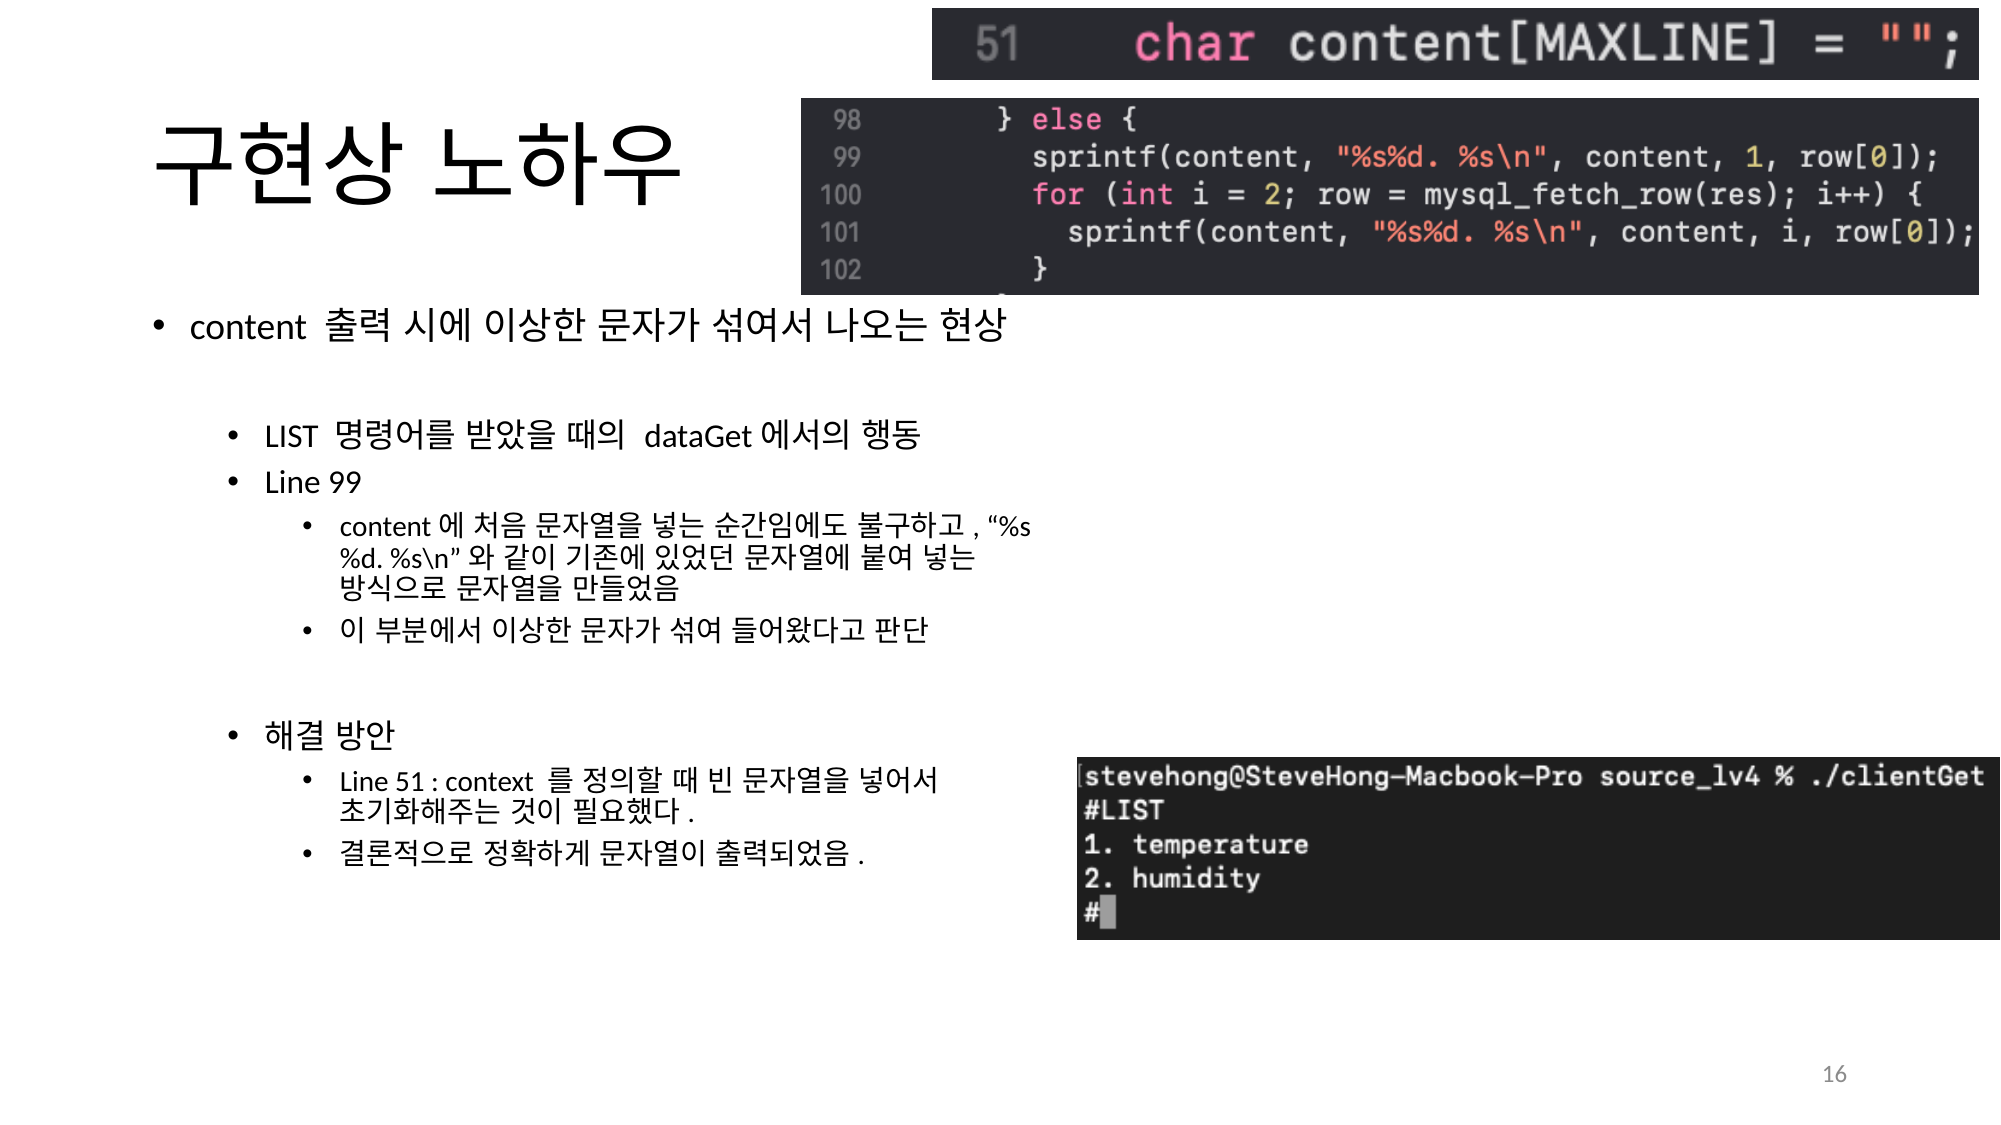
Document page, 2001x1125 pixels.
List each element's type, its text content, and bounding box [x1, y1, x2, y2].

list content 출력 시에 이상한 문자가 섞여서 나오는 현상 LIST 명령어를 받았을 때의 dataGet에서의 행동 Line 99 content에 처음 문자열을 넣는 순간임에도 불구하고, “%s%d. %s\n”와 같이 기존에 있었던 문자열에 붙여 넣는 방식으로 문자열을 만들었음 이 부분에서 이상한 문자가 섞여 들어왔다고 판단 해결 방안 Line 51 : context 를 정의할 때 빈 문자열을 넣어서 초기화해주는 것이 필요했다. 결론적으로 정확하게 문자열이 출력되었음. [137, 299, 1061, 1014]
picture [1077, 757, 2000, 940]
picture [801, 98, 1979, 295]
title 구현상 노하우 [137, 59, 1863, 278]
picture [932, 8, 1979, 80]
slide_number 16 [1412, 1042, 1863, 1103]
